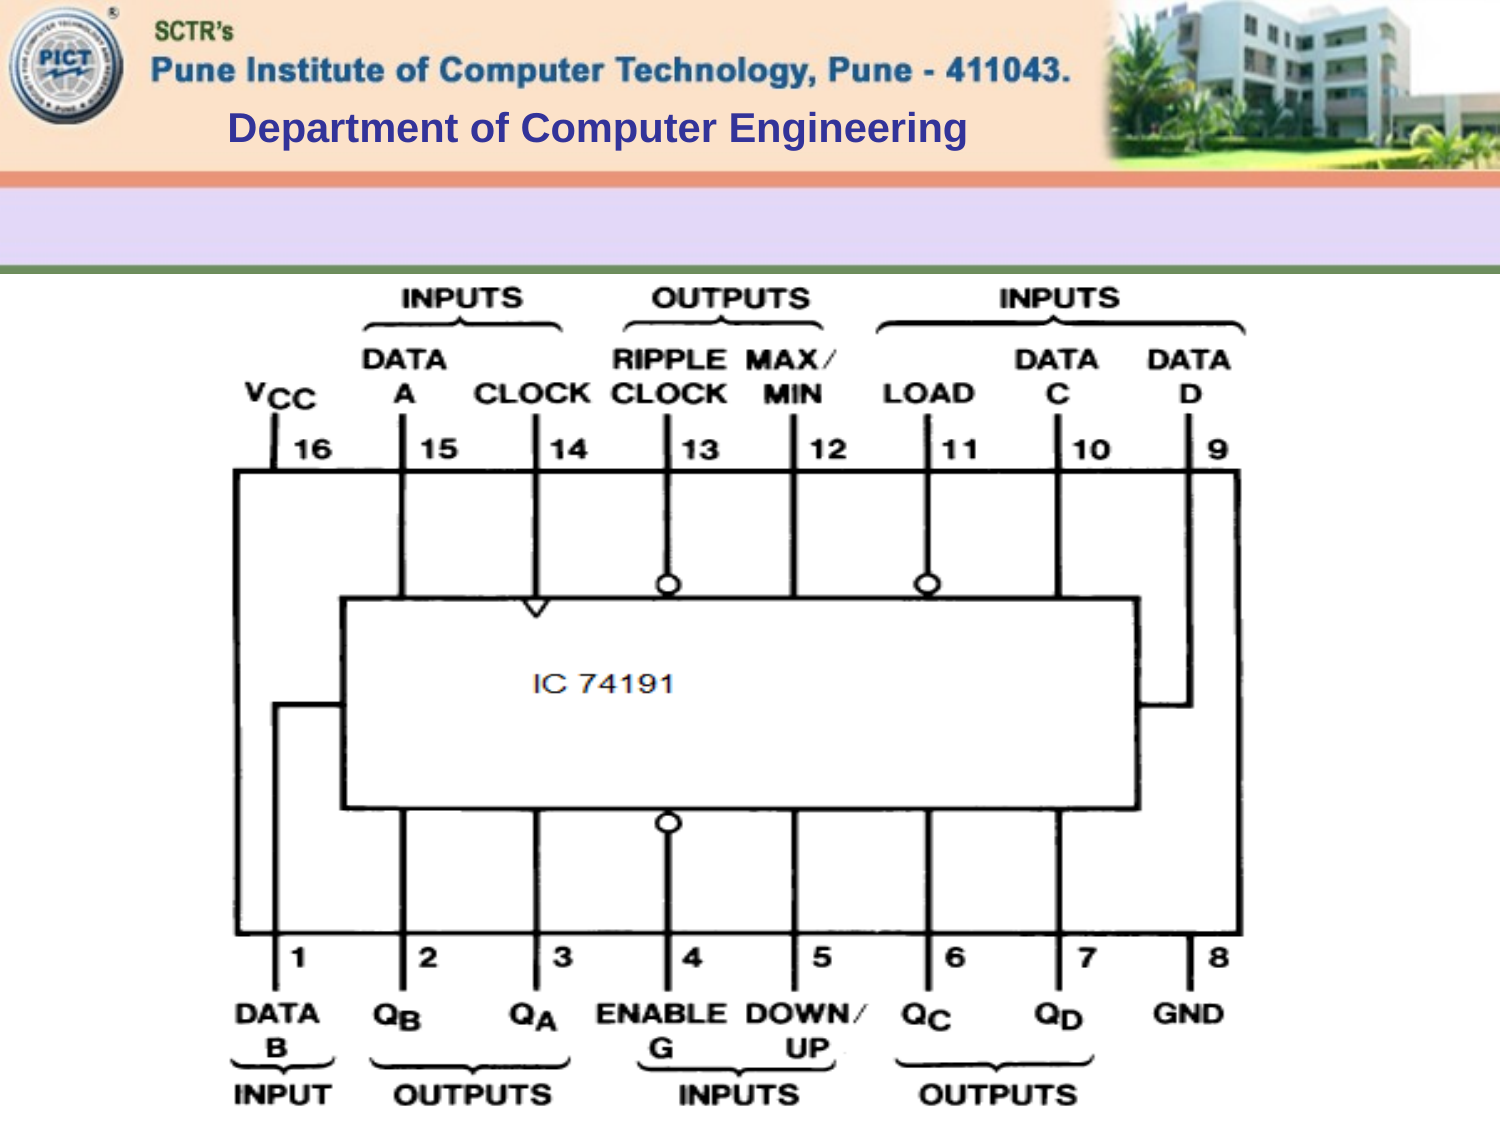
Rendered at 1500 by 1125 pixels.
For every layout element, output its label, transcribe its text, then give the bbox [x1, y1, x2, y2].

text_box Department of Computer Engineering [225, 98, 972, 151]
picture [0, 0, 1500, 1125]
